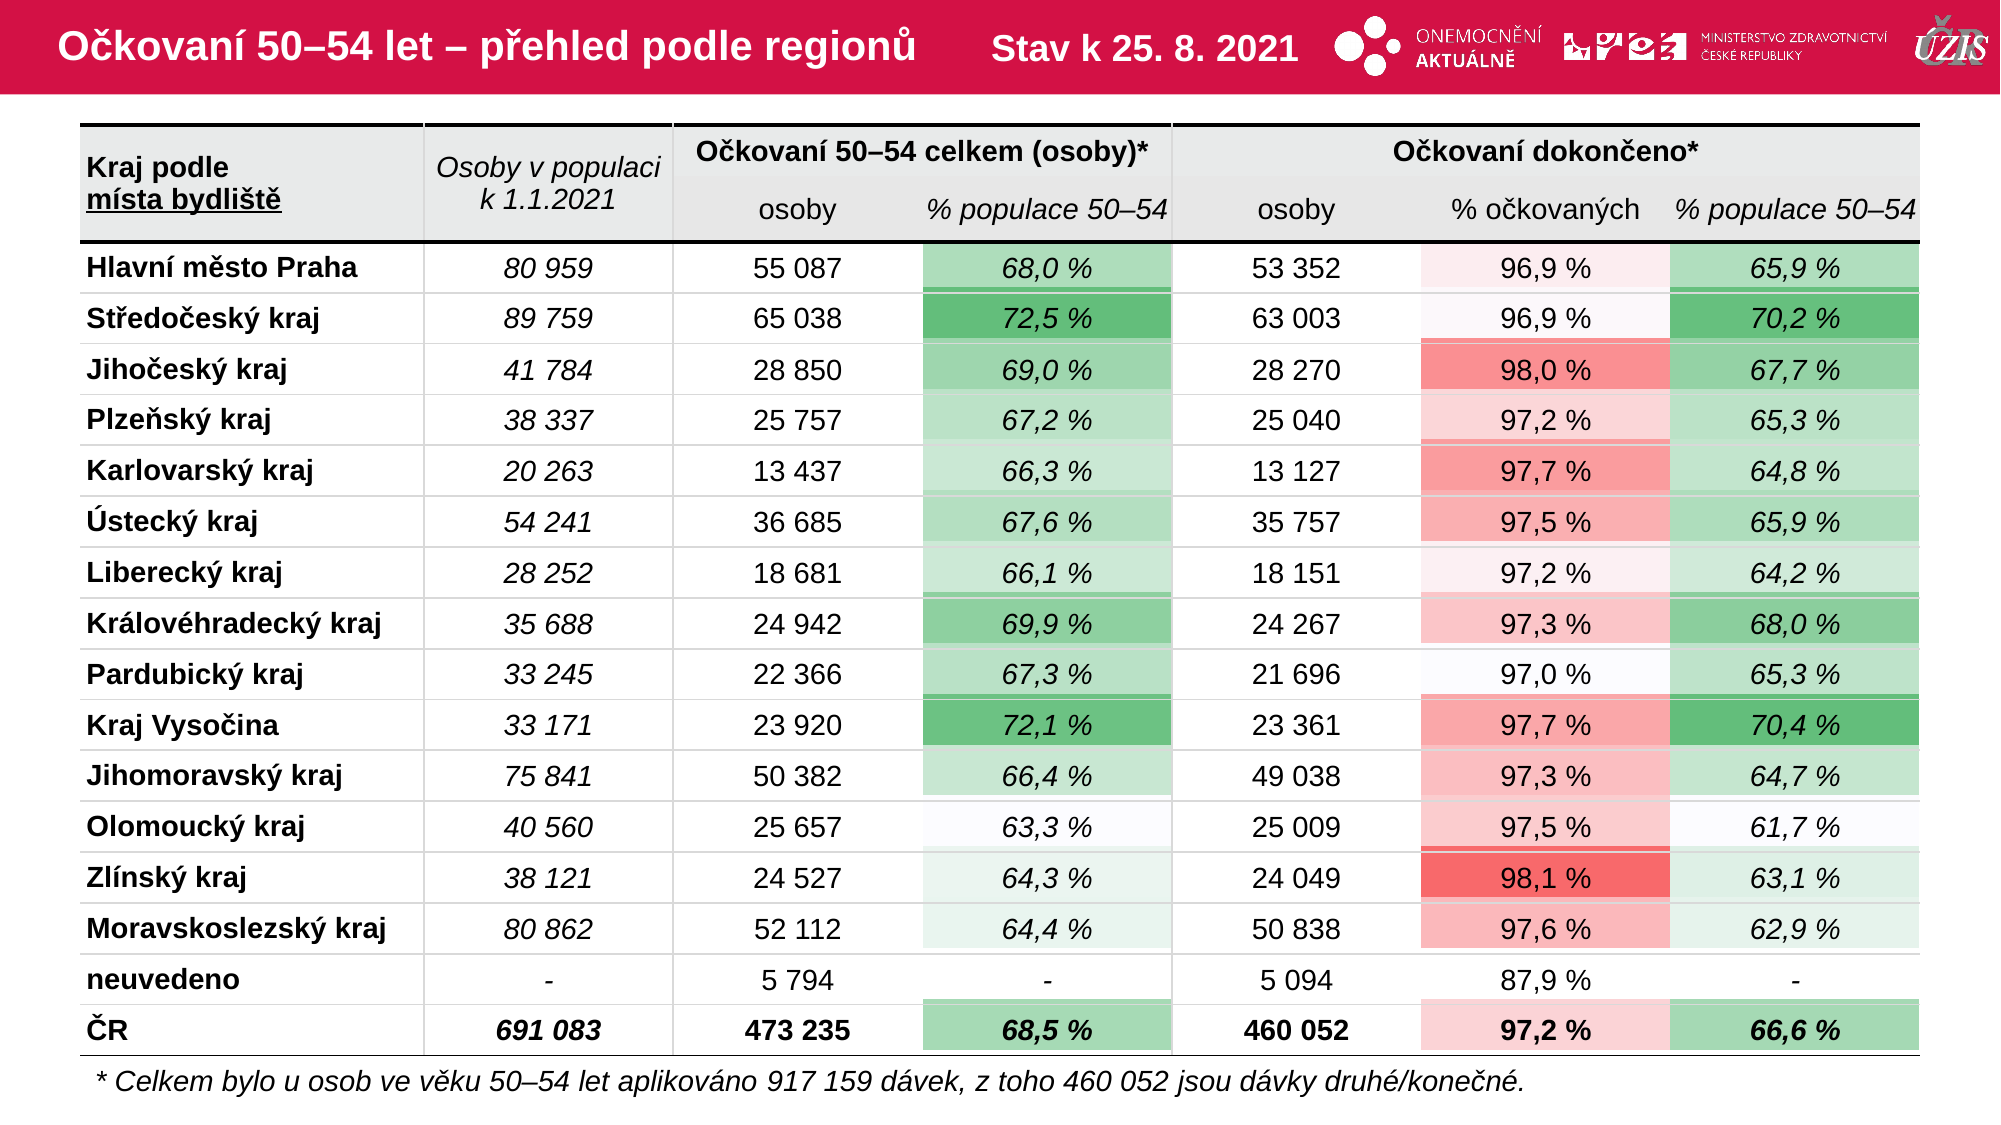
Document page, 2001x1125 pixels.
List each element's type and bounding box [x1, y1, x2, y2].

table_cell [674, 344, 1171, 394]
table_cell [1173, 548, 1920, 597]
table_cell [425, 802, 672, 851]
table_cell [80, 853, 423, 902]
title [42, 0, 1262, 95]
table_header [80, 127, 423, 240]
table_cell [425, 751, 672, 800]
table_cell [425, 853, 672, 902]
table_cell [425, 650, 672, 699]
table_cell [674, 395, 1171, 444]
table_cell [80, 446, 423, 495]
table_cell [1173, 599, 1920, 648]
table_cell [1173, 904, 1920, 953]
table_cell [80, 904, 423, 953]
table_cell [425, 244, 672, 292]
table_cell [80, 244, 423, 292]
table_cell [80, 802, 423, 851]
table_cell [674, 650, 1171, 699]
table_cell [1173, 751, 1920, 800]
table_cell [1173, 497, 1920, 546]
table_cell [425, 497, 672, 546]
text_box [976, 16, 1421, 77]
table_cell [425, 395, 672, 444]
table_cell [80, 294, 423, 343]
table_cell [674, 904, 1171, 953]
table_header [1173, 127, 1920, 176]
table_cell [80, 700, 423, 749]
table_cell [1173, 244, 1920, 292]
table_cell [80, 395, 423, 444]
table_cell [425, 599, 672, 648]
table_cell [1173, 955, 1920, 1004]
table_cell [674, 176, 1171, 240]
picture [1915, 15, 1989, 66]
table_cell [425, 446, 672, 495]
table_header [674, 127, 1171, 176]
table_cell [80, 344, 423, 394]
table_cell [80, 599, 423, 648]
table_cell [674, 853, 1171, 902]
table_cell [674, 294, 1171, 343]
table_cell [1173, 344, 1920, 394]
table_cell [1173, 853, 1920, 902]
table_cell [674, 244, 1171, 292]
table_cell [674, 548, 1171, 597]
table_cell [674, 446, 1171, 495]
picture [1563, 31, 1888, 60]
table_cell [80, 548, 423, 597]
picture [1421, 16, 1542, 76]
table_cell [674, 599, 1171, 648]
table_cell [80, 955, 423, 1004]
table_cell [674, 955, 1171, 1004]
table_cell [1173, 1005, 1920, 1055]
table_cell [1173, 650, 1920, 699]
table_cell [1173, 446, 1920, 495]
table_cell [425, 548, 672, 597]
table_cell [425, 700, 672, 749]
text_box [80, 1055, 1871, 1105]
table_cell [1173, 700, 1920, 749]
table_cell [674, 802, 1171, 851]
table_cell [674, 497, 1171, 546]
table_cell [1173, 176, 1920, 240]
table_cell [674, 751, 1171, 800]
table_cell [674, 1005, 1171, 1055]
table_cell [425, 294, 672, 343]
table_cell [1173, 395, 1920, 444]
table_cell [425, 955, 672, 1004]
table_cell [80, 751, 423, 800]
table_cell [1173, 294, 1920, 343]
table_cell [674, 700, 1171, 749]
table_header [425, 127, 672, 240]
table_cell [1173, 802, 1920, 851]
table_cell [80, 1005, 423, 1055]
table_cell [425, 904, 672, 953]
table_cell [80, 497, 423, 546]
table_cell [80, 650, 423, 699]
table_cell [425, 344, 672, 394]
table_cell [425, 1005, 672, 1055]
